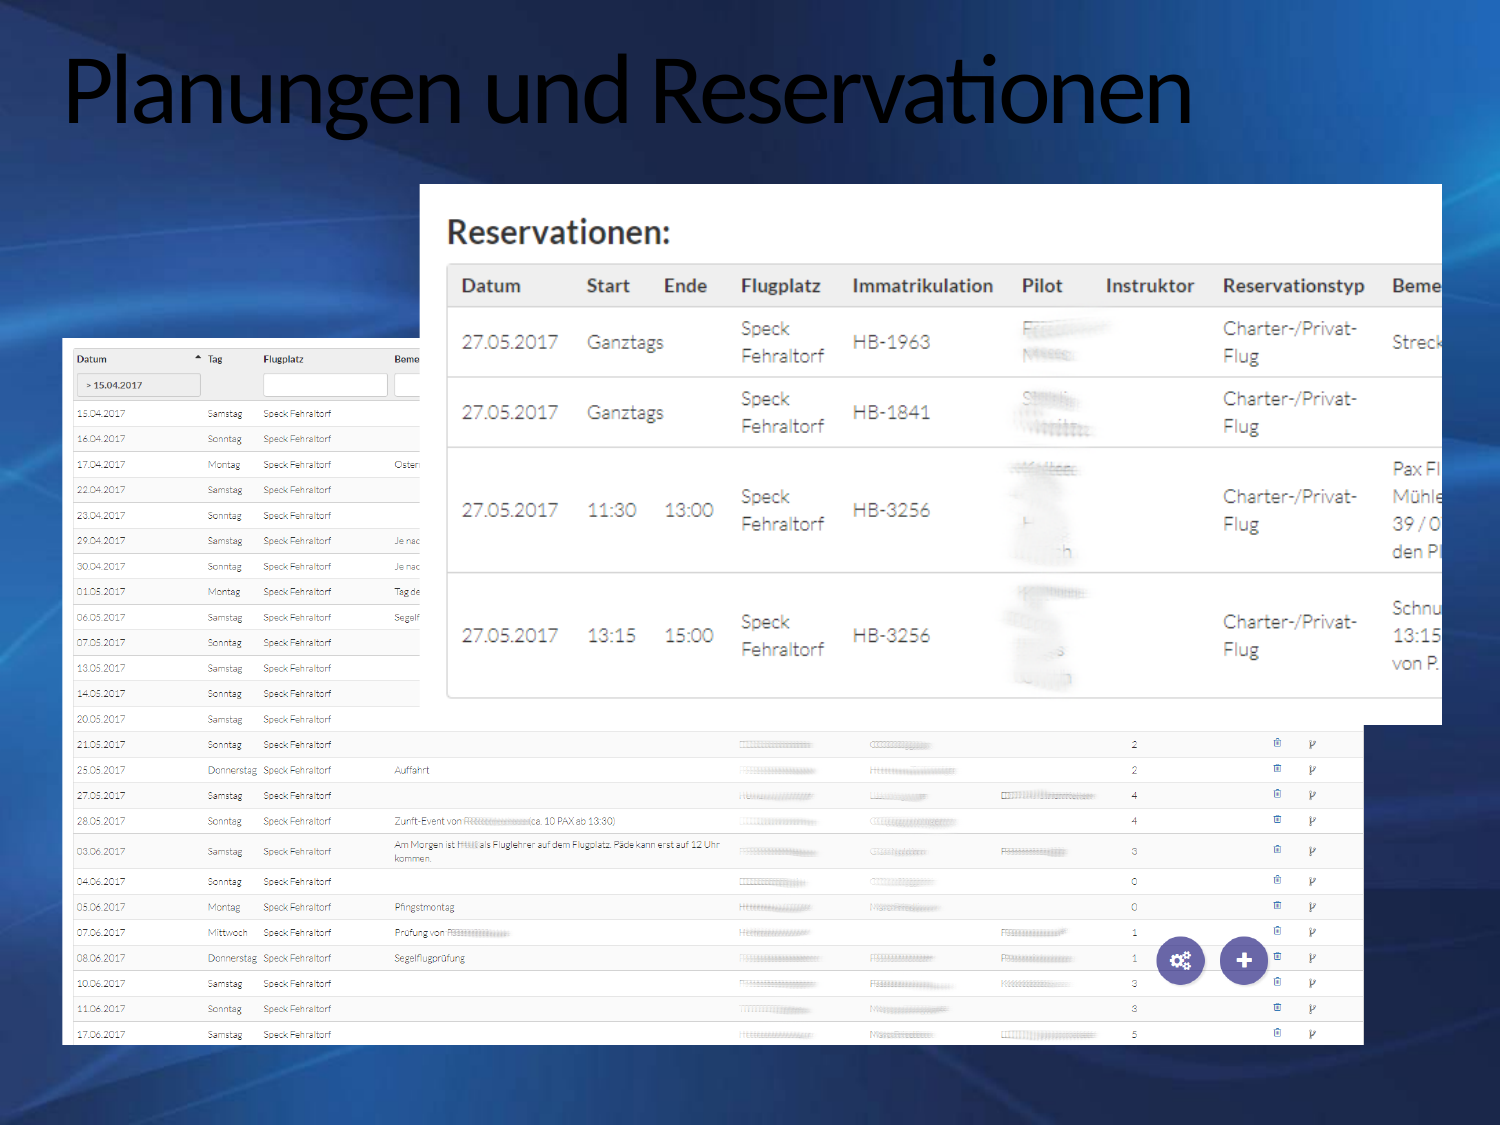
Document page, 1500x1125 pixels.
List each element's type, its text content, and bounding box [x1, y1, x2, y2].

title Planungen und Reservationen [62, 37, 1438, 147]
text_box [62, 337, 1365, 1046]
picture [0, 0, 1500, 1125]
